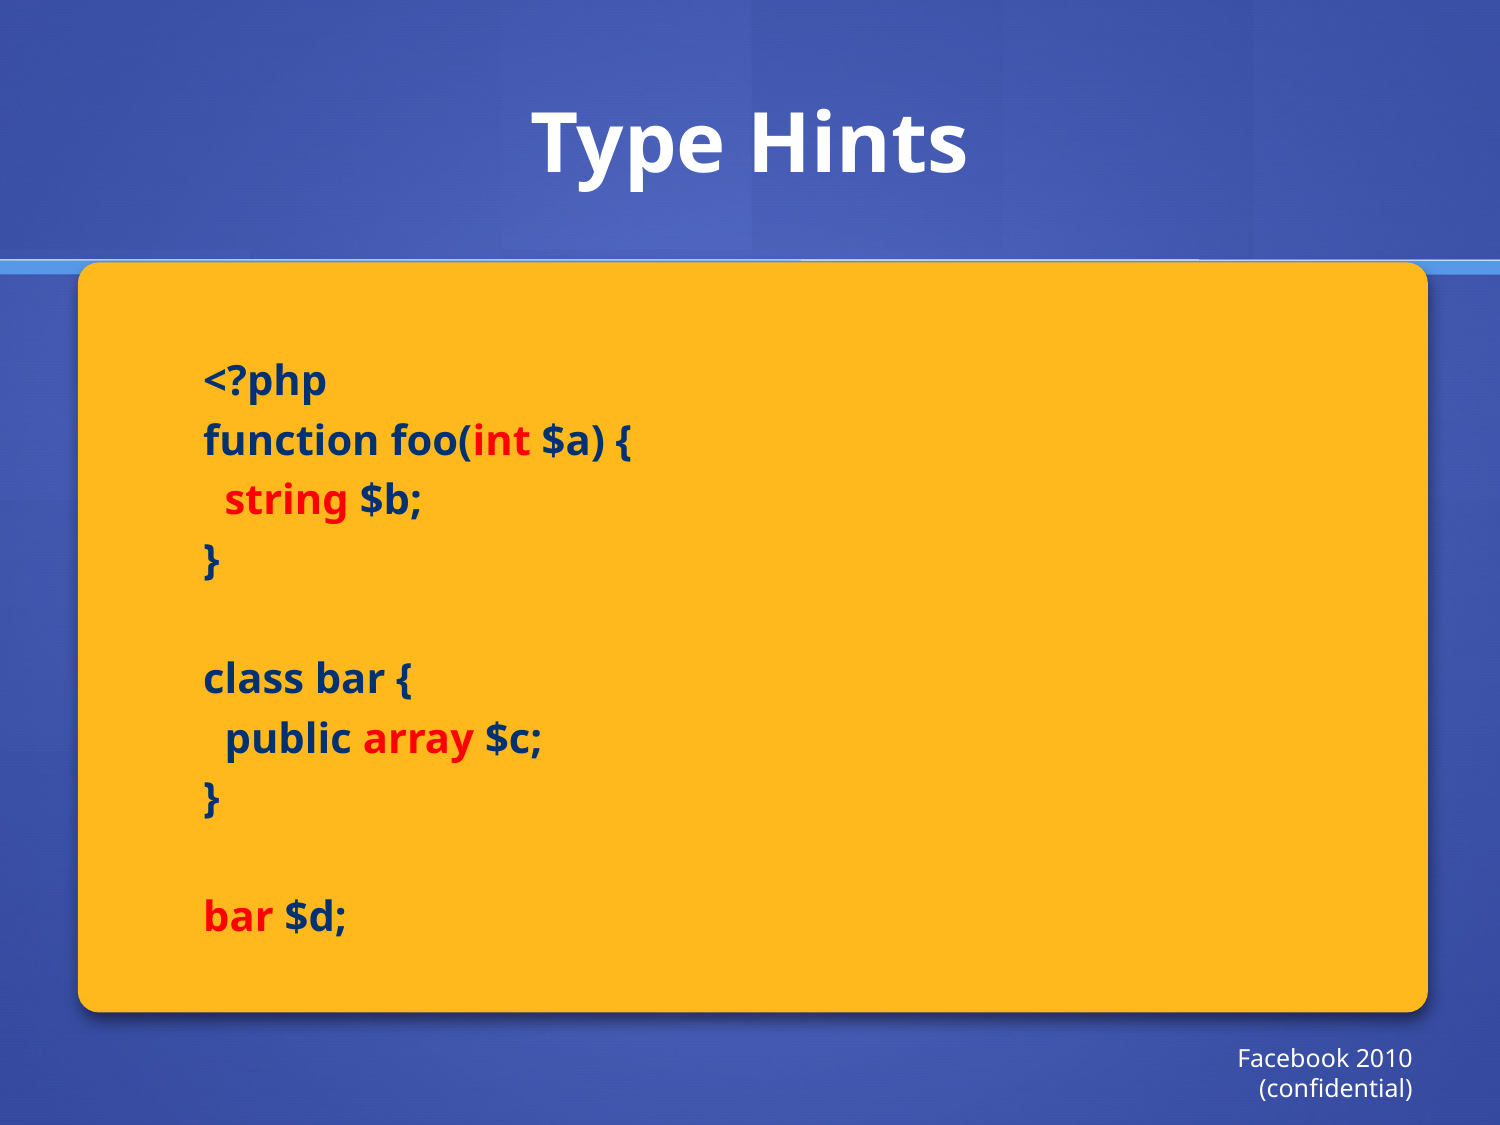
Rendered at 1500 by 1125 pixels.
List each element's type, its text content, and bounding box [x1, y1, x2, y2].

text_box [77, 262, 1428, 1013]
text_box <?php function foo(int $a) { string $b; } class bar { public array $c; } bar $d; [188, 337, 1375, 1023]
slide_number Facebook 2010 (confidential) [1077, 1042, 1428, 1103]
title Type Hints [75, 45, 1425, 233]
